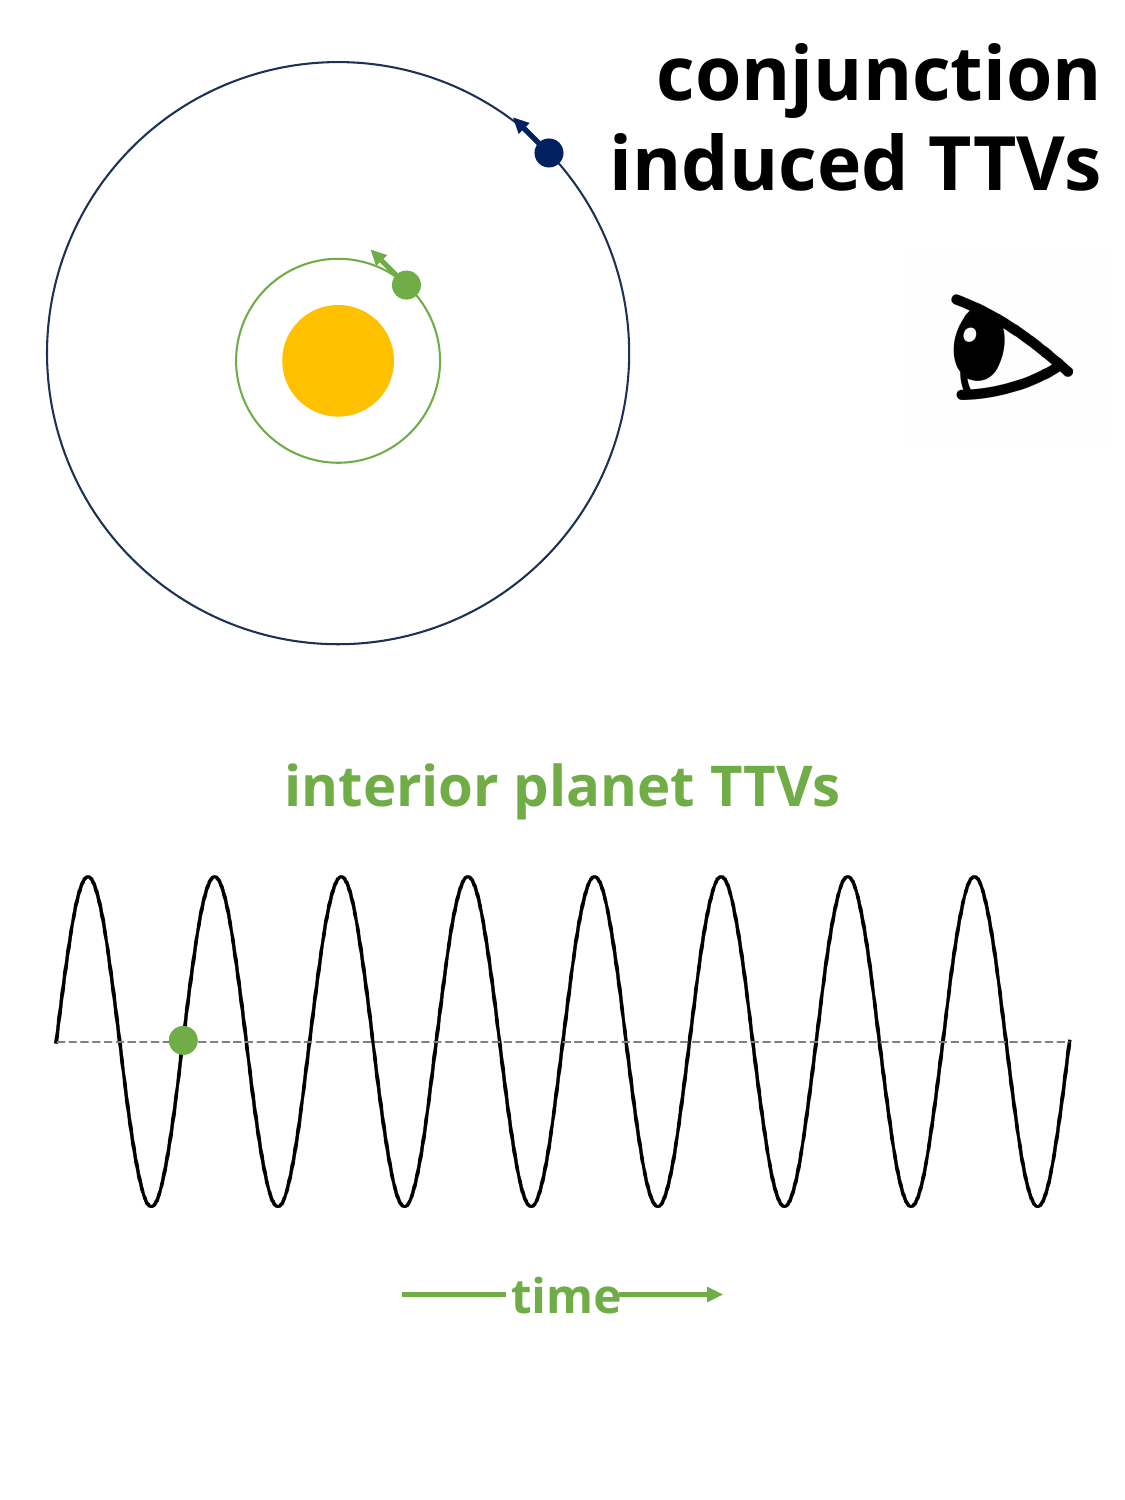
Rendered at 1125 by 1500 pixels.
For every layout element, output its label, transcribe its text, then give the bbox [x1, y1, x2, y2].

picture [910, 248, 1108, 446]
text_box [46, 62, 630, 645]
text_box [0, 742, 1125, 1332]
text_box conjunction induced TTVs [594, 18, 1117, 214]
